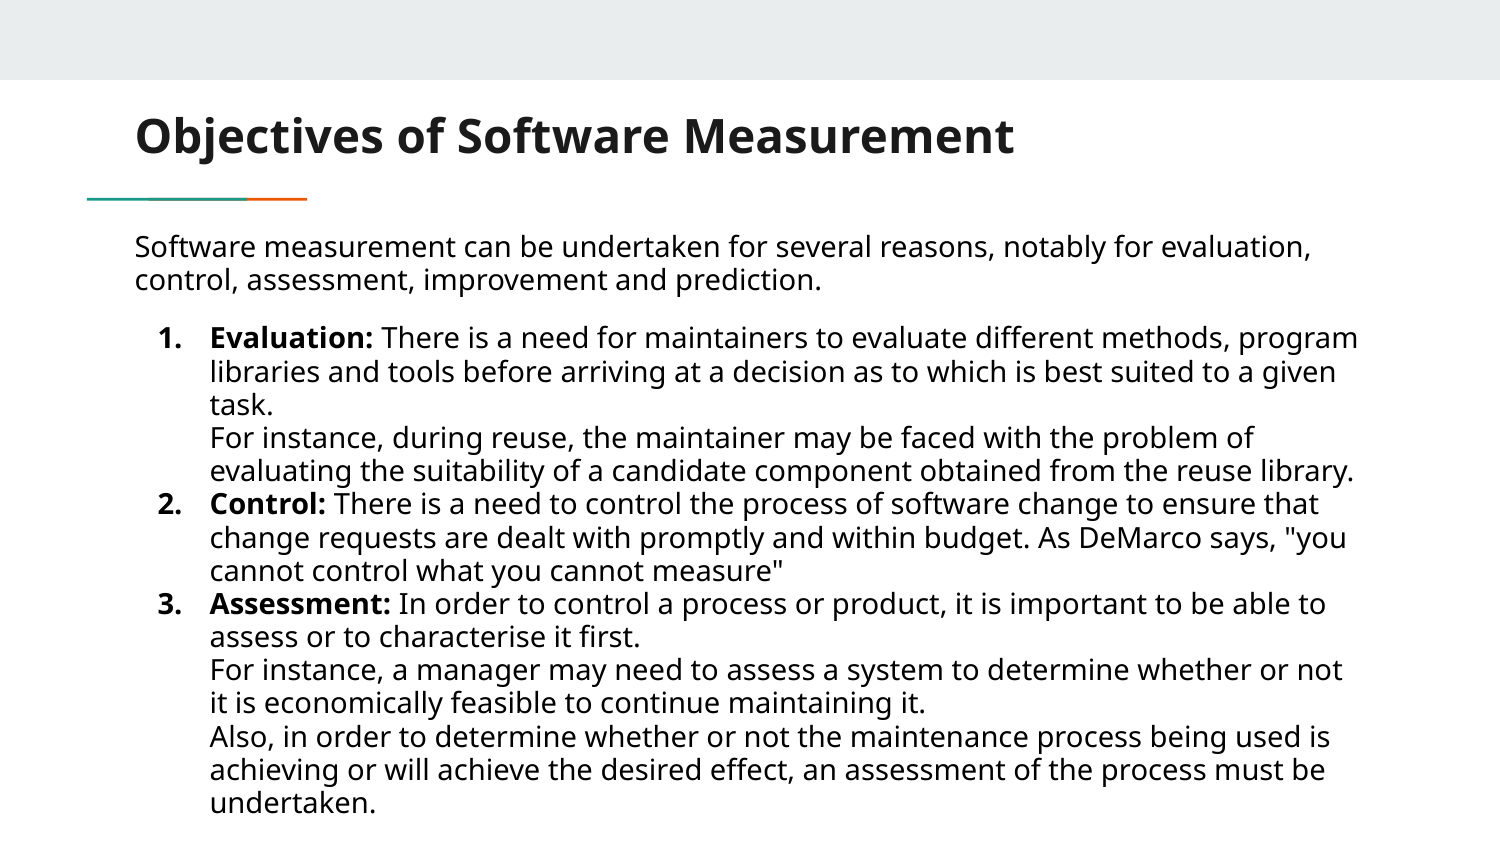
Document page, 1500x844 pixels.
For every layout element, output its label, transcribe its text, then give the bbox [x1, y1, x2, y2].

list Software measurement can be undertaken for several reasons, notably for evaluation, control, assessment, improvement and prediction. Evaluation: There is a need for maintainers to evaluate different methods, program libraries and tools before arriving at a decision as to which is best suited to a given task. For instance, during reuse, the maintainer may be faced with the problem of evaluating the suitability of a candidate component obtained from the reuse library. Control: There is a need to control the process of software change to ensure that change requests are dealt with promptly and within budget. As DeMarco says, "you cannot control what you cannot measure" Assessment: In order to control a process or product, it is important to be able to assess or to characterise it first. For instance, a manager may need to assess a system to determine whether or not it is economically feasible to continue maintaining it. Also, in order to determine whether or not the maintenance process being used is achieving or will achieve the desired effect, an assessment of the process must be undertaken. [119, 216, 1381, 761]
title Objectives of Software Measurement [119, 91, 1381, 180]
